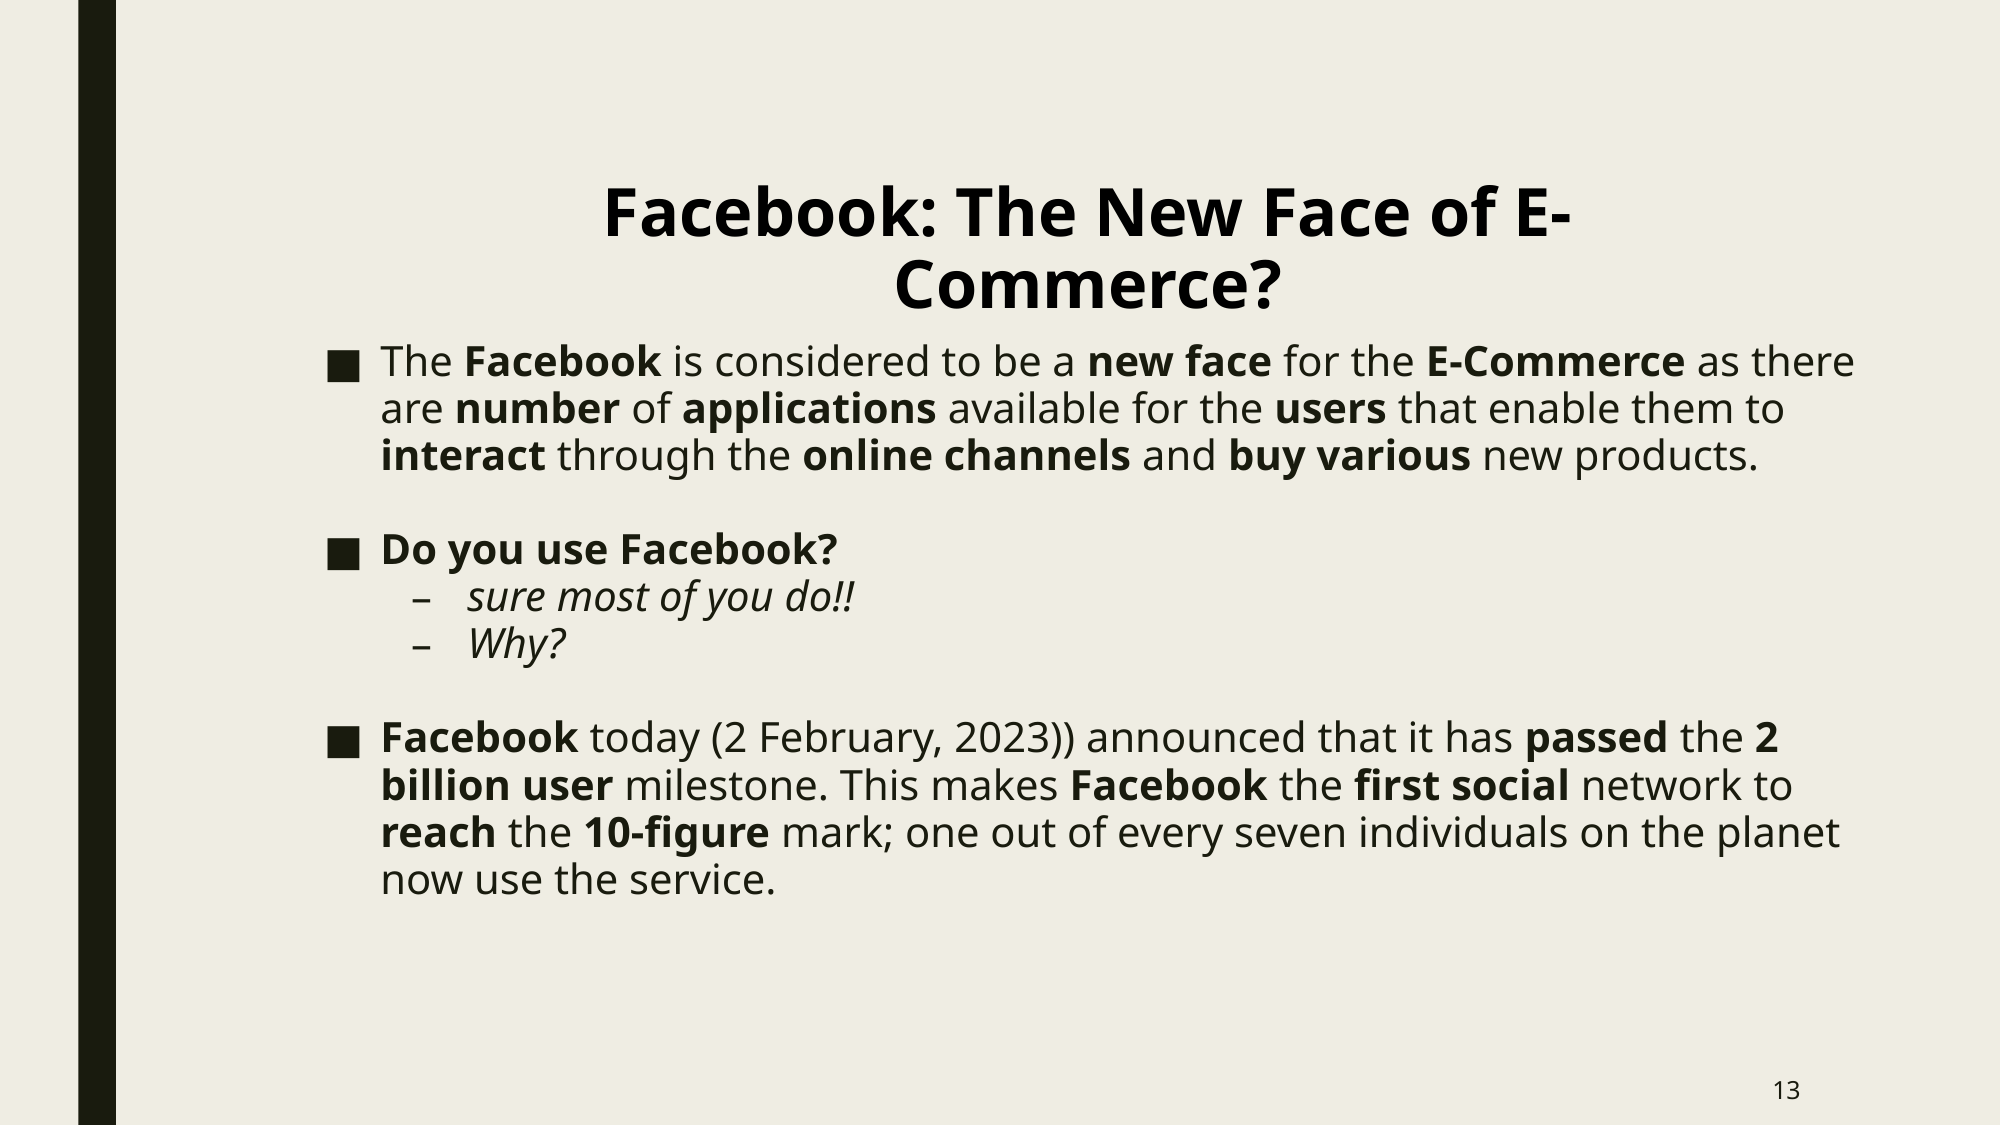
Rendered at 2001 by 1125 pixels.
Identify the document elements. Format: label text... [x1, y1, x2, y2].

list The Facebook is considered to be a new face for the E-Commerce as there are number of applications available for the users that enable them to interact through the online channels and buy various new products. Do you use Facebook? sure most of you do!! Why? Facebook today (2 February, 2023)) announced that it has passed the 2 billion user milestone. This makes Facebook the first social network to reach the 10-figure mark; one out of every seven individuals on the planet now use the service. [295, 331, 1881, 979]
slide_number 13 [1553, 1058, 1816, 1125]
title Facebook: The New Face of E-Commerce? [453, 172, 1723, 289]
